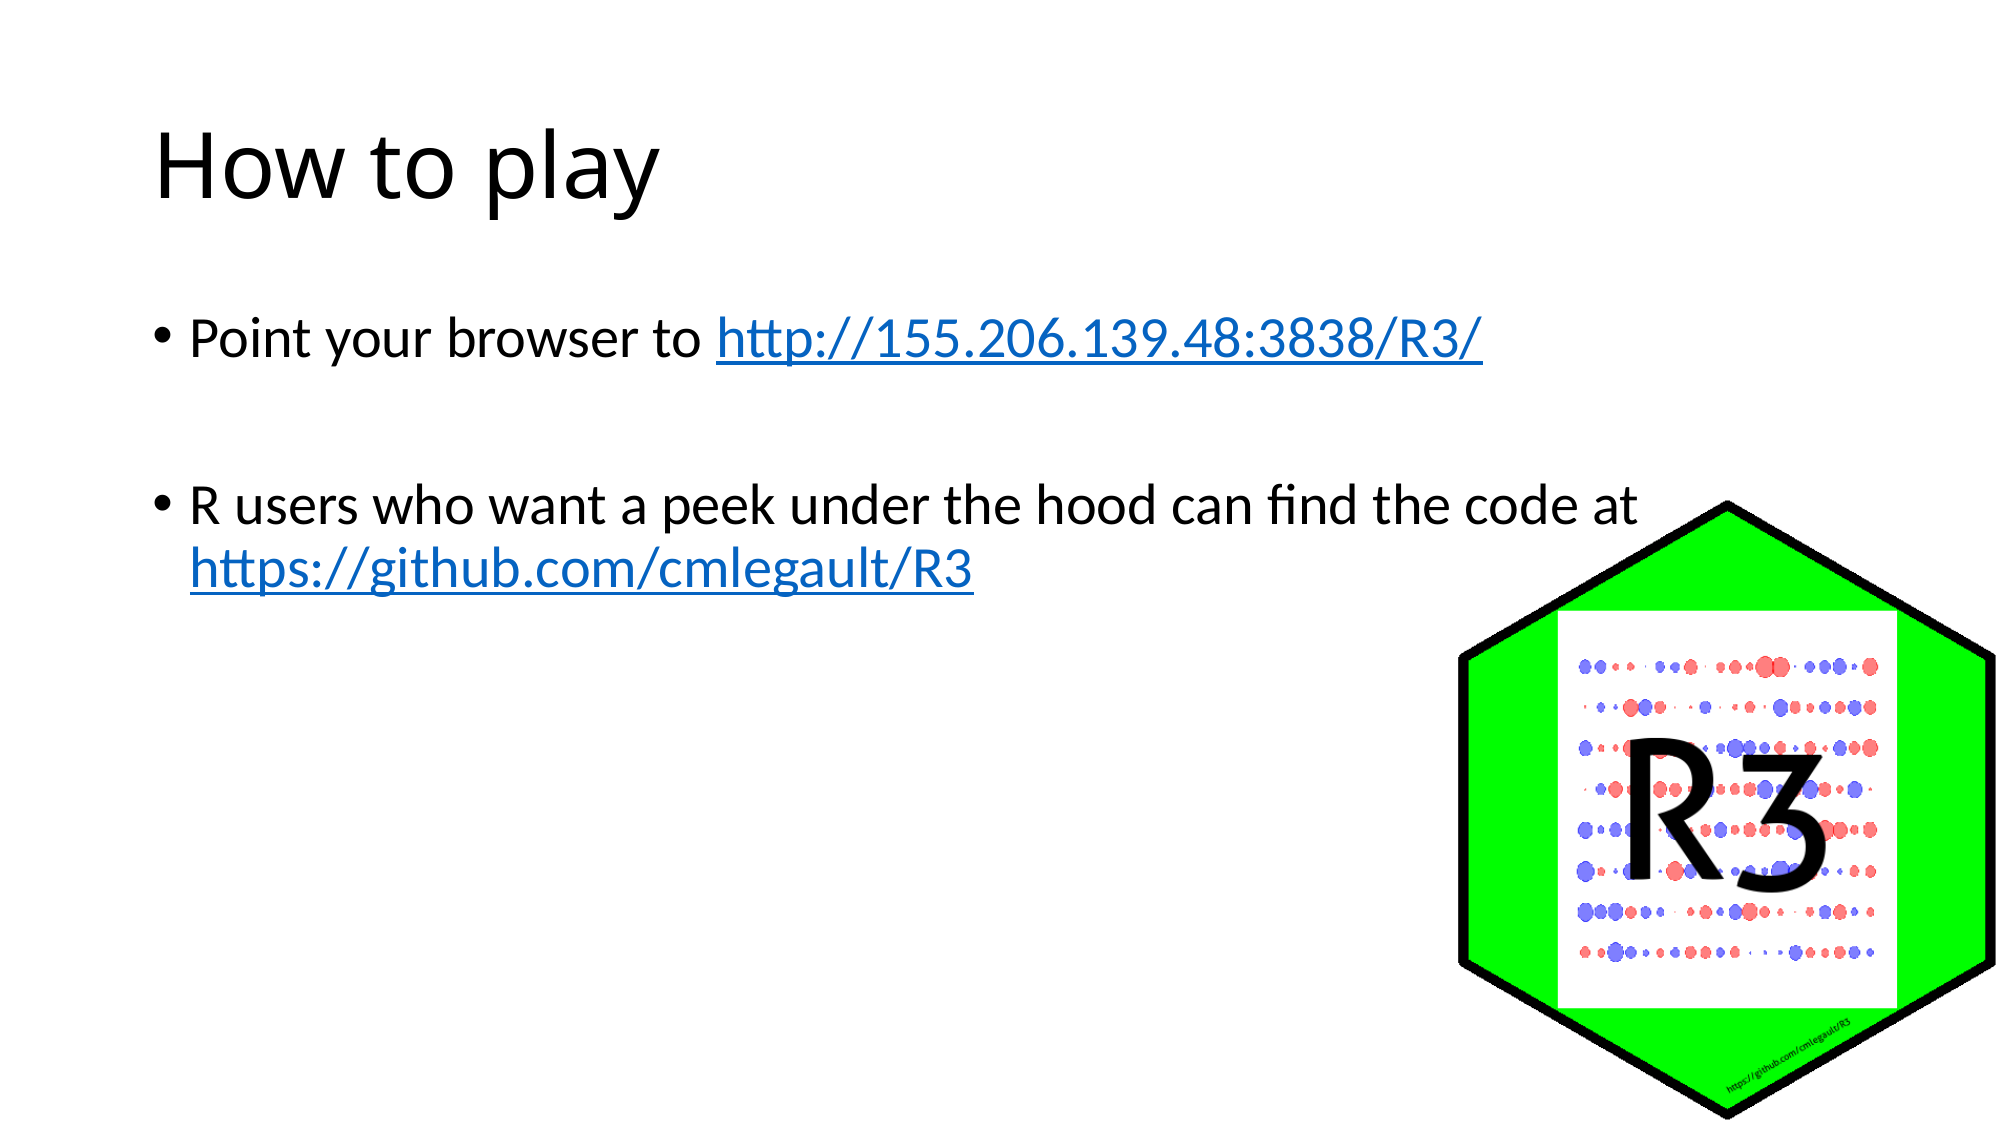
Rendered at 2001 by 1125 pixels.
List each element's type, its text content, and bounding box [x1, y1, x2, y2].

picture [1456, 494, 2000, 1125]
title How to play [137, 59, 1863, 278]
list Point your browser to http://155.206.139.48:3838/R3/ R users who want a peek under the hood can find the code at https://github.com/cmlegault/R3 [137, 299, 1863, 1014]
